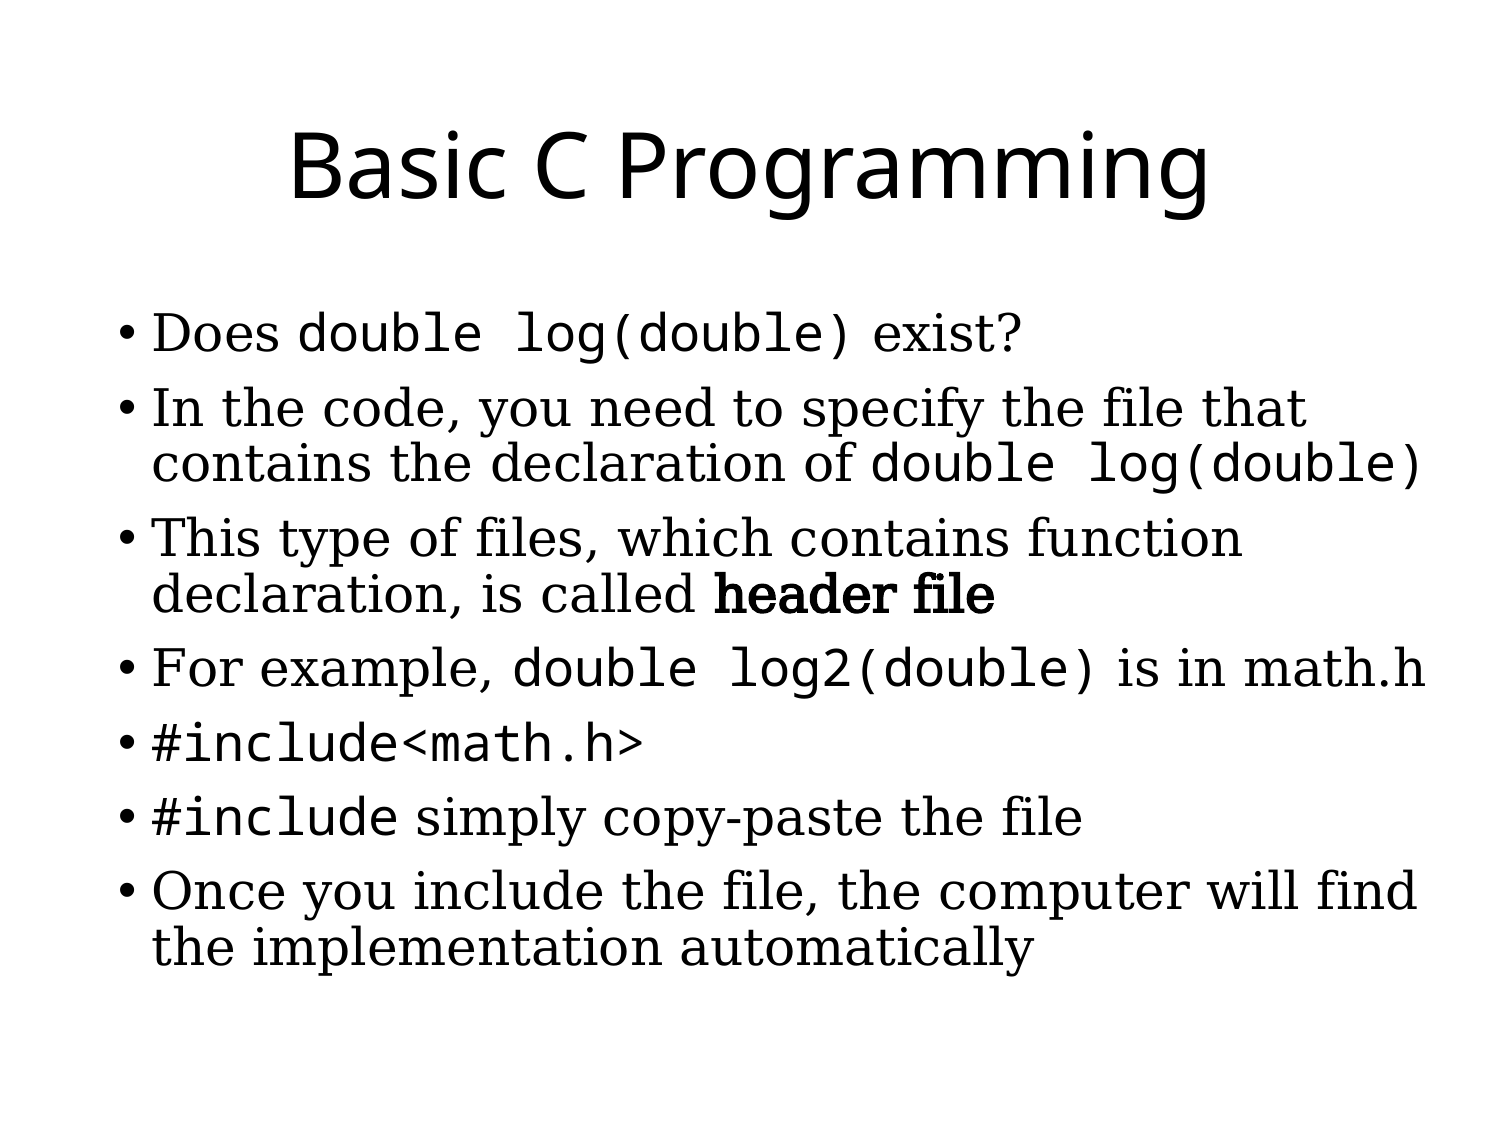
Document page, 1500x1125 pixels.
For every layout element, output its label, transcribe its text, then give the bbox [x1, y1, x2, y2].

title Basic C Programming [103, 59, 1397, 278]
list Does double log(double) exist? In the code, you need to specify the file that contains the declaration of double log(double) This type of files, which contains function declaration, is called header file For example, double log2(double) is in math.h #include<math.h> #include simply copy-paste the file Once you include the file, the computer will find the implementation automatically [103, 299, 1449, 1014]
